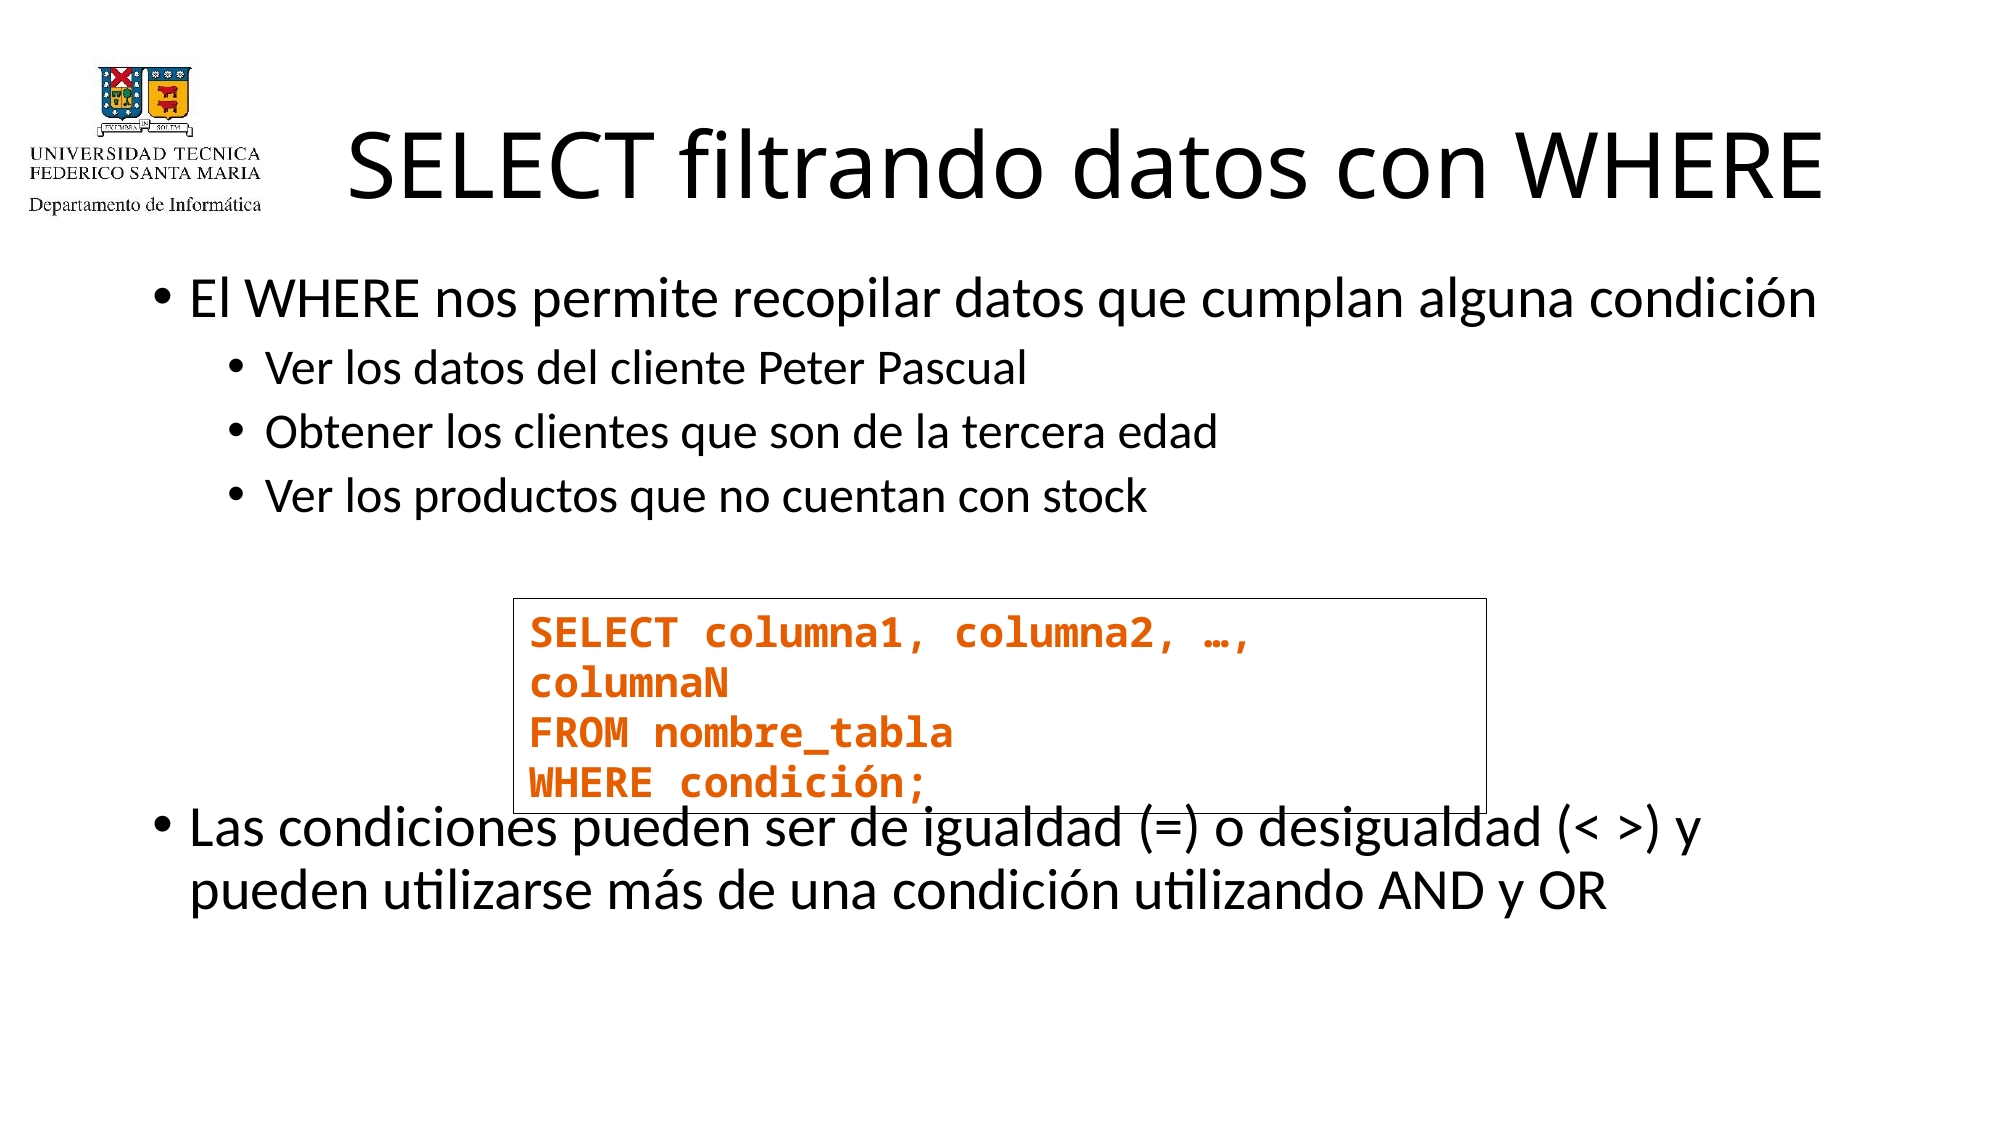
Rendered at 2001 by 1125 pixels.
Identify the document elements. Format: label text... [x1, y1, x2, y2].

picture [0, 0, 290, 290]
title SELECT filtrando datos con WHERE [331, 59, 1863, 278]
list El WHERE nos permite recopilar datos que cumplan alguna condición Ver los datos del cliente Peter Pascual Obtener los clientes que son de la tercera edad Ver los productos que no cuentan con stock Las condiciones pueden ser de igualdad (=) o desigualdad (< >) y pueden utilizarse más de una condición utilizando AND y OR [137, 260, 1863, 1066]
text_box SELECT columna1, columna2, …, columnaN FROM nombre_tabla WHERE condición; [513, 598, 1487, 814]
